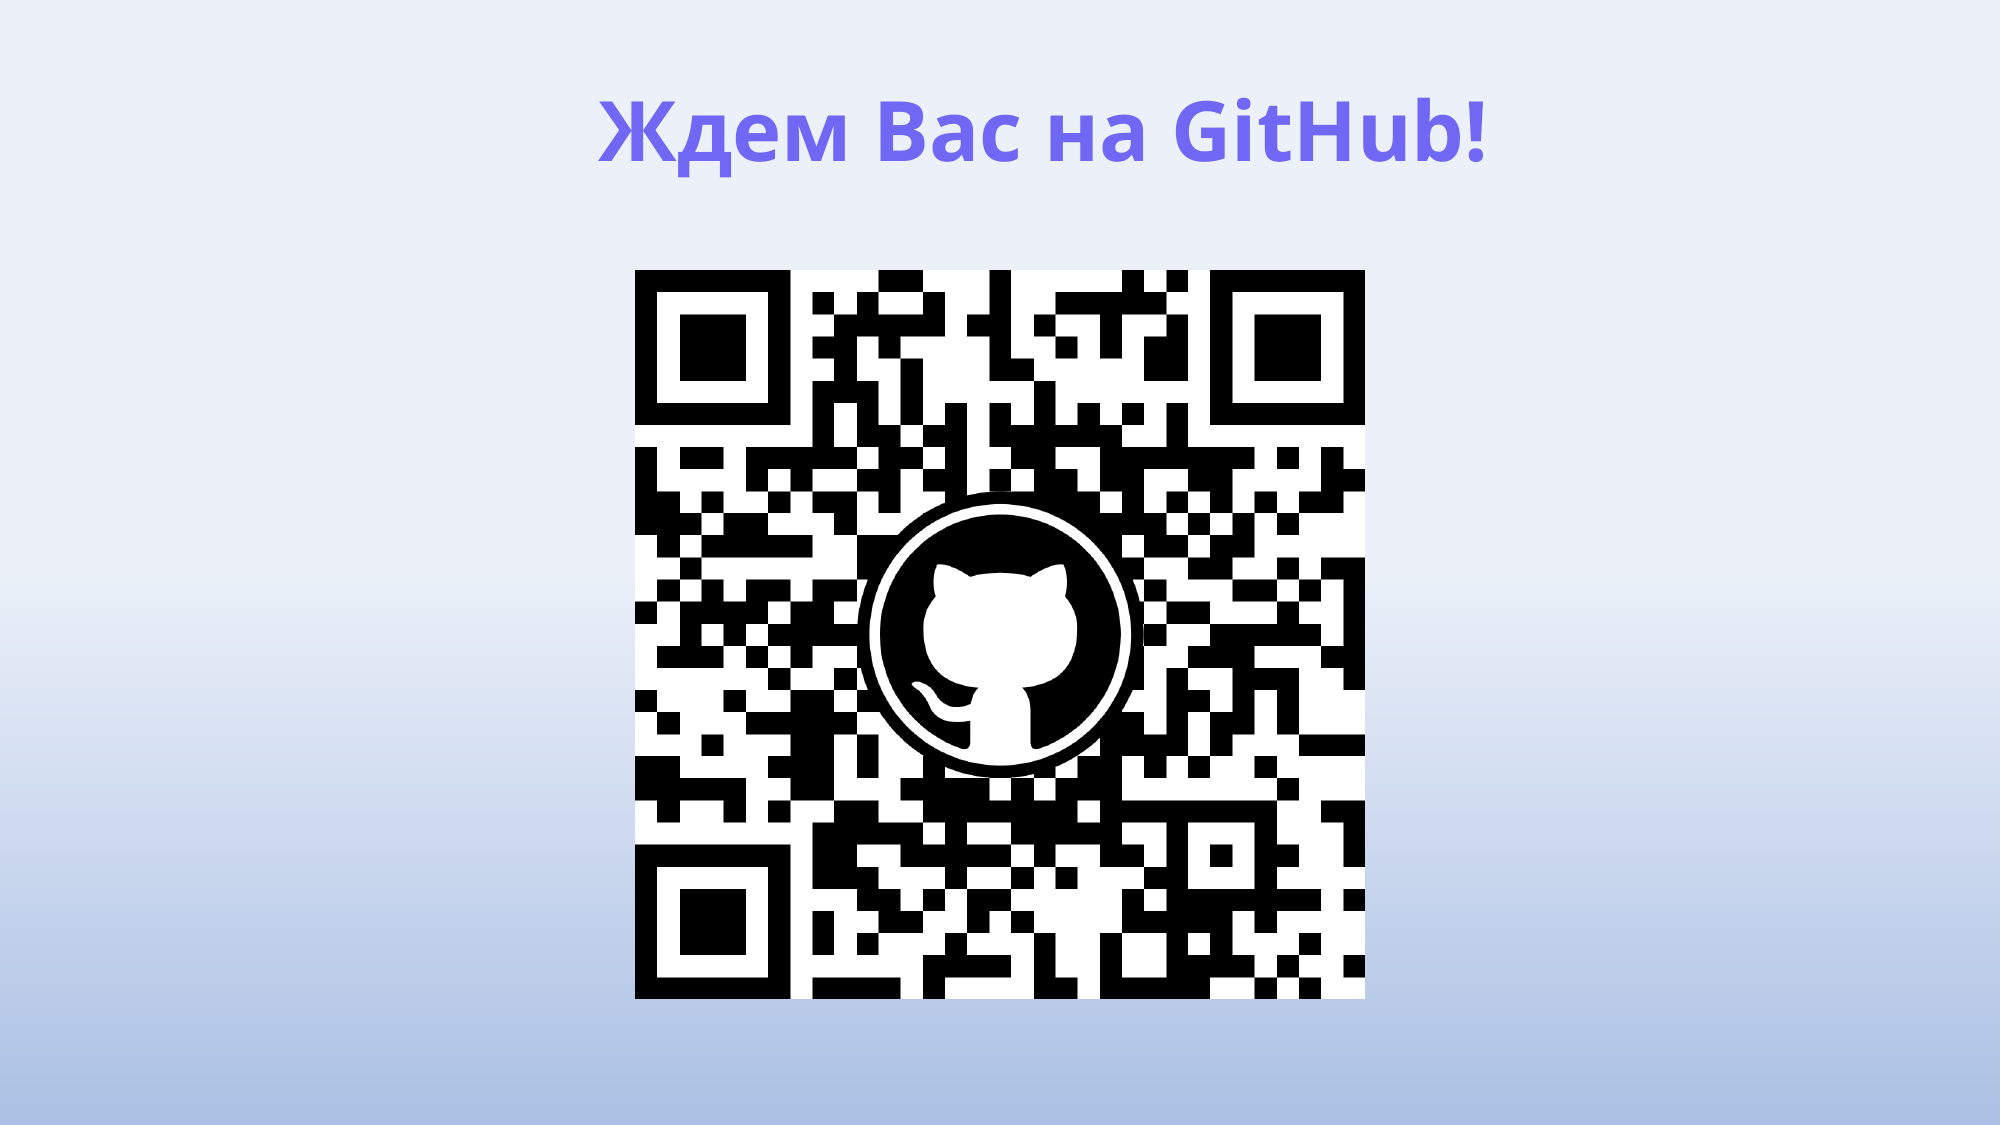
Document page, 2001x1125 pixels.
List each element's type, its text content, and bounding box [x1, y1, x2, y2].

picture [635, 270, 1365, 999]
text_box Ждем Вас на GitHub! [598, 74, 1474, 179]
